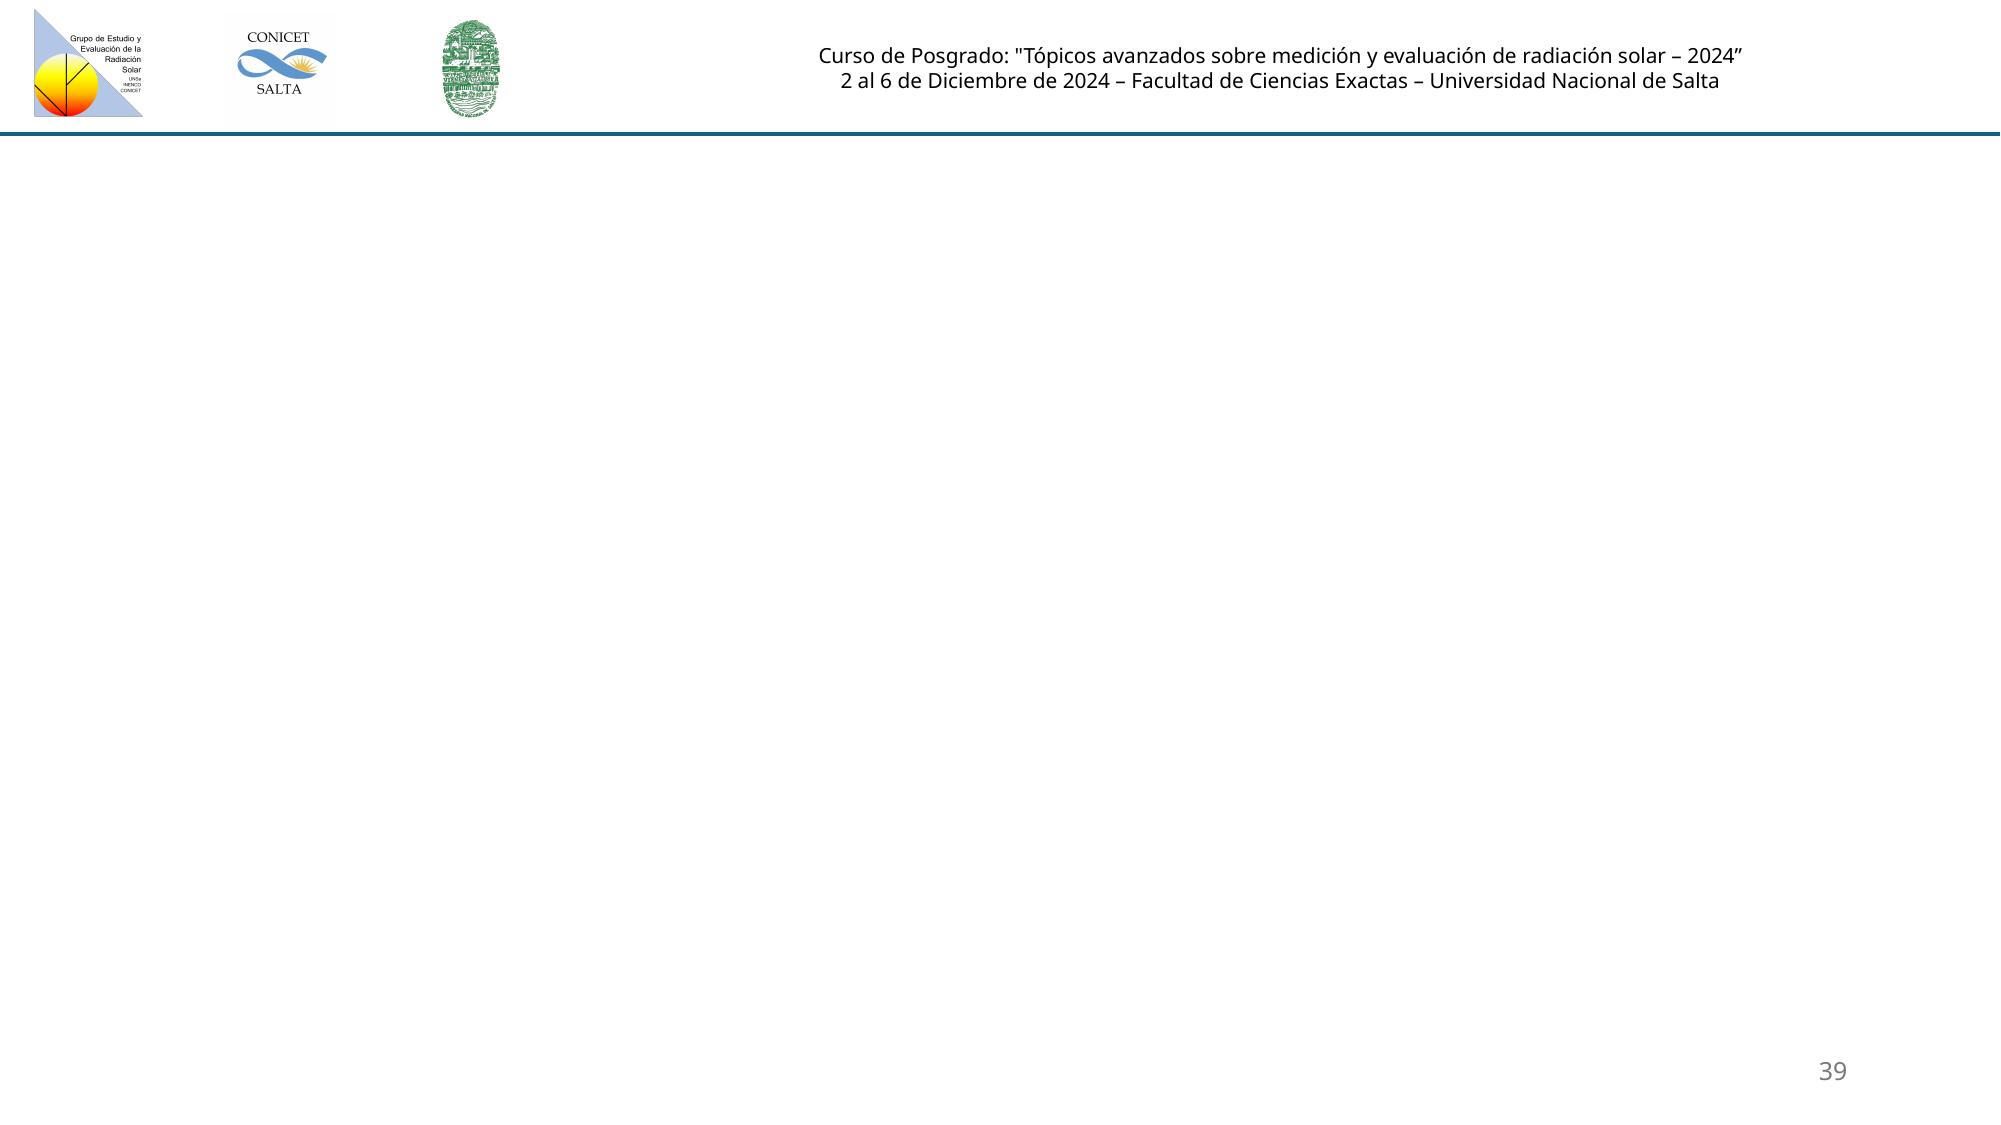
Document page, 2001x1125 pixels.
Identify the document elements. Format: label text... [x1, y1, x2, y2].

picture [414, 10, 530, 126]
picture [33, 8, 149, 118]
picture [224, 11, 340, 127]
text_box Curso de Posgrado: "Tópicos avanzados sobre medición y evaluación de radiación solar – 2024” 2 al 6 de Diciembre de 2024 – Facultad de Ciencias Exactas – Universidad Nacional de Salta [728, 35, 1833, 101]
slide_number 39 [1412, 1042, 1863, 1103]
